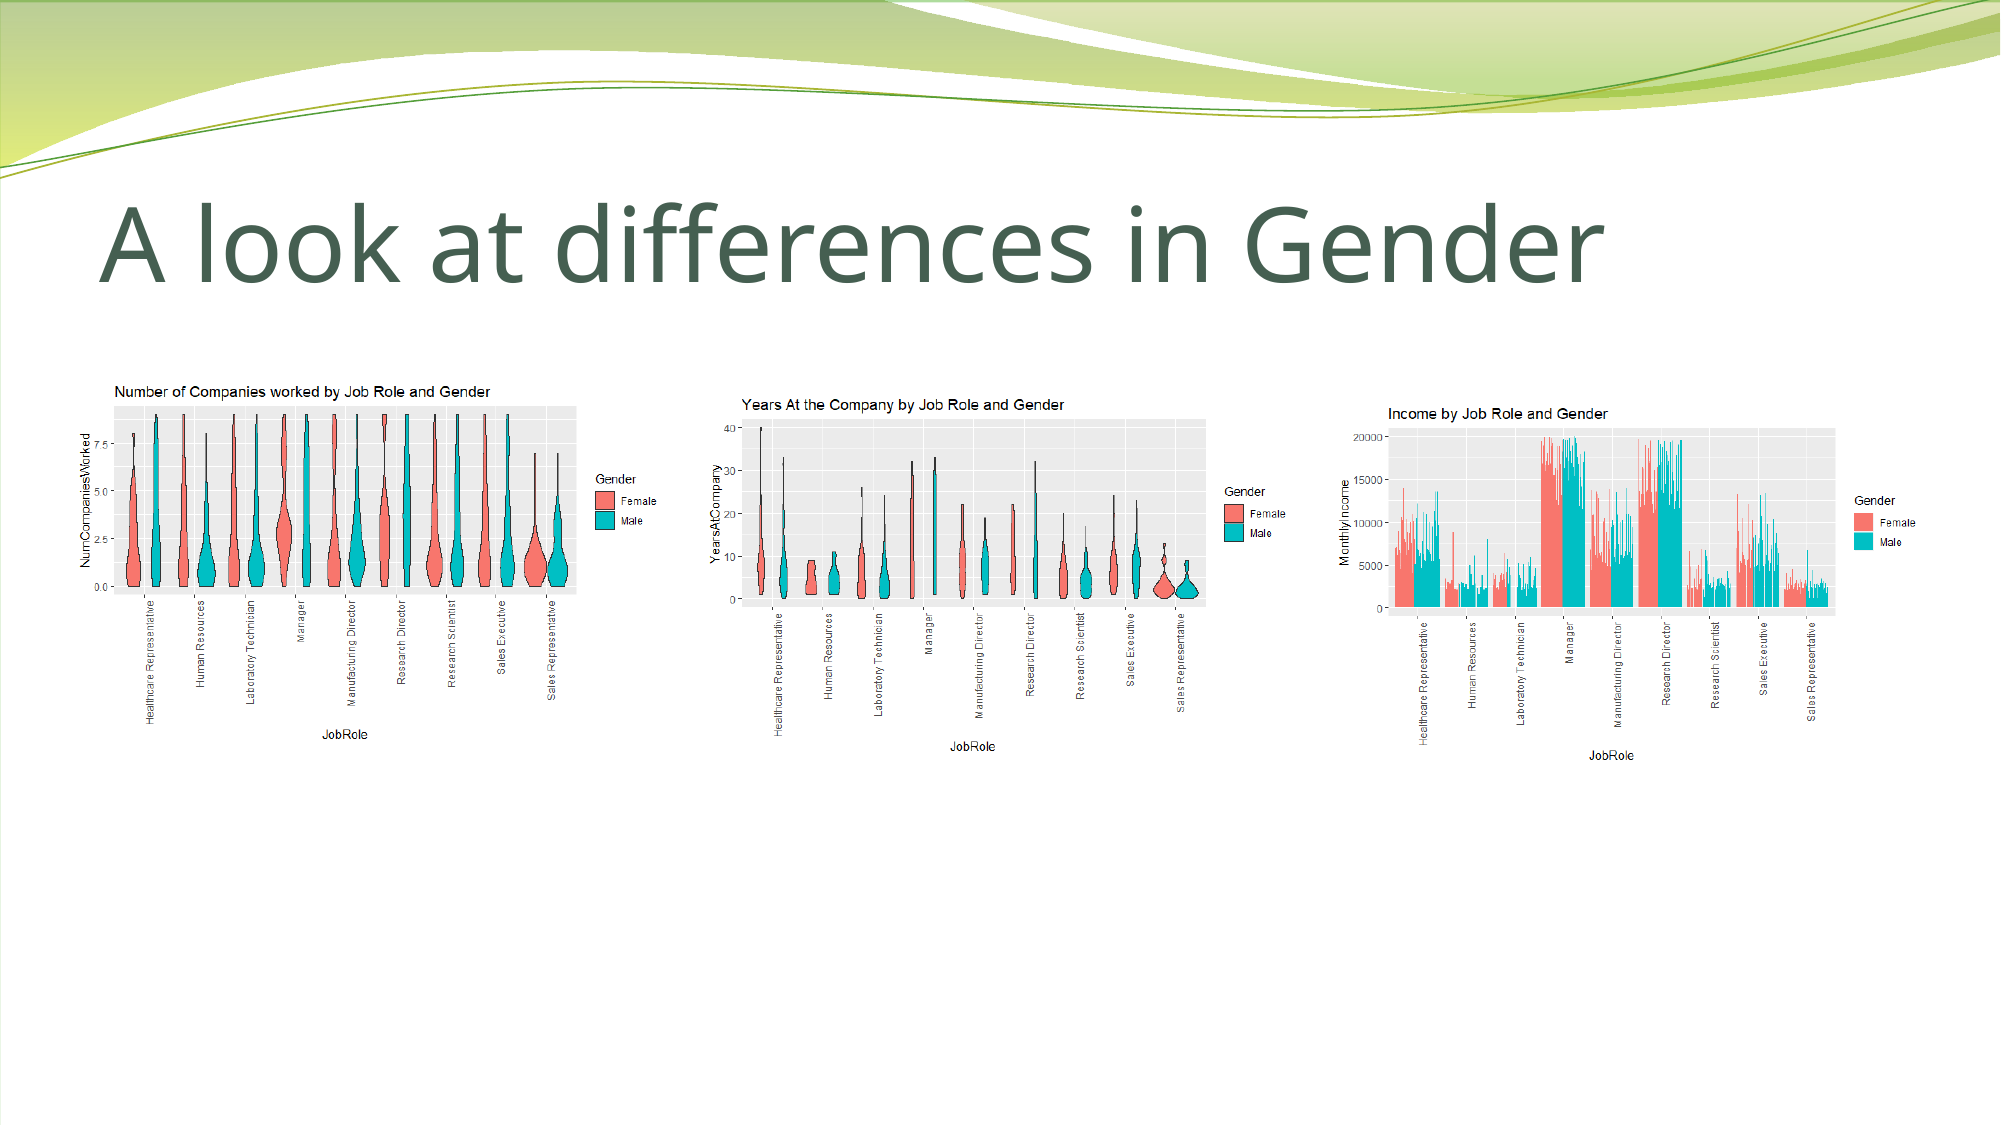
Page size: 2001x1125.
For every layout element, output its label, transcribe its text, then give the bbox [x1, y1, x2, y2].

title A look at differences in Gender [99, 115, 1900, 303]
picture [72, 378, 669, 747]
picture [702, 391, 1298, 759]
picture [1331, 400, 1928, 768]
